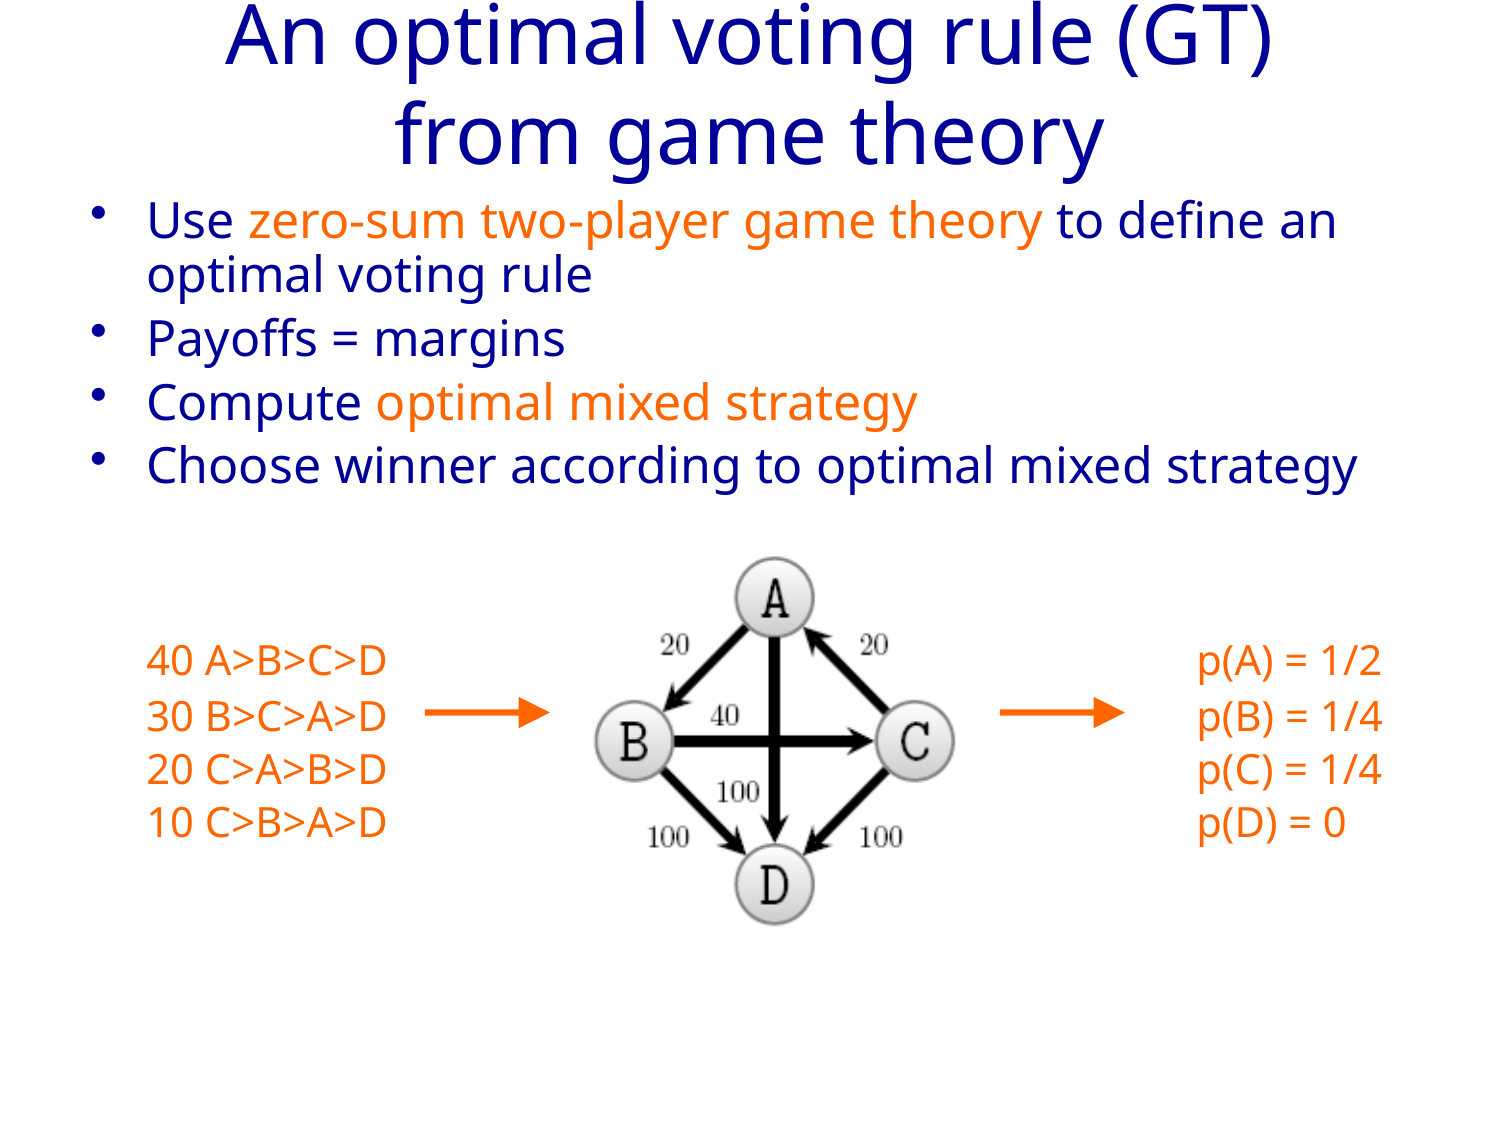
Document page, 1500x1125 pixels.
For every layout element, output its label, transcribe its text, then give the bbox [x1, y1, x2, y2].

list Use zero-sum two-player game theory to define an optimal voting rule Payoffs = margins Compute optimal mixed strategy Choose winner according to optimal mixed strategy 40 A>B>C>D p(A) = 1/2 30 B>C>A>D p(B) = 1/4 20 C>A>B>D p(C) = 1/4 10 C>B>A>D p(D) = 0 [74, 187, 1426, 1026]
text_box [1016, 702, 1126, 723]
title An optimal voting rule (GT) from game theory [74, 0, 1426, 176]
picture [524, 512, 1013, 946]
